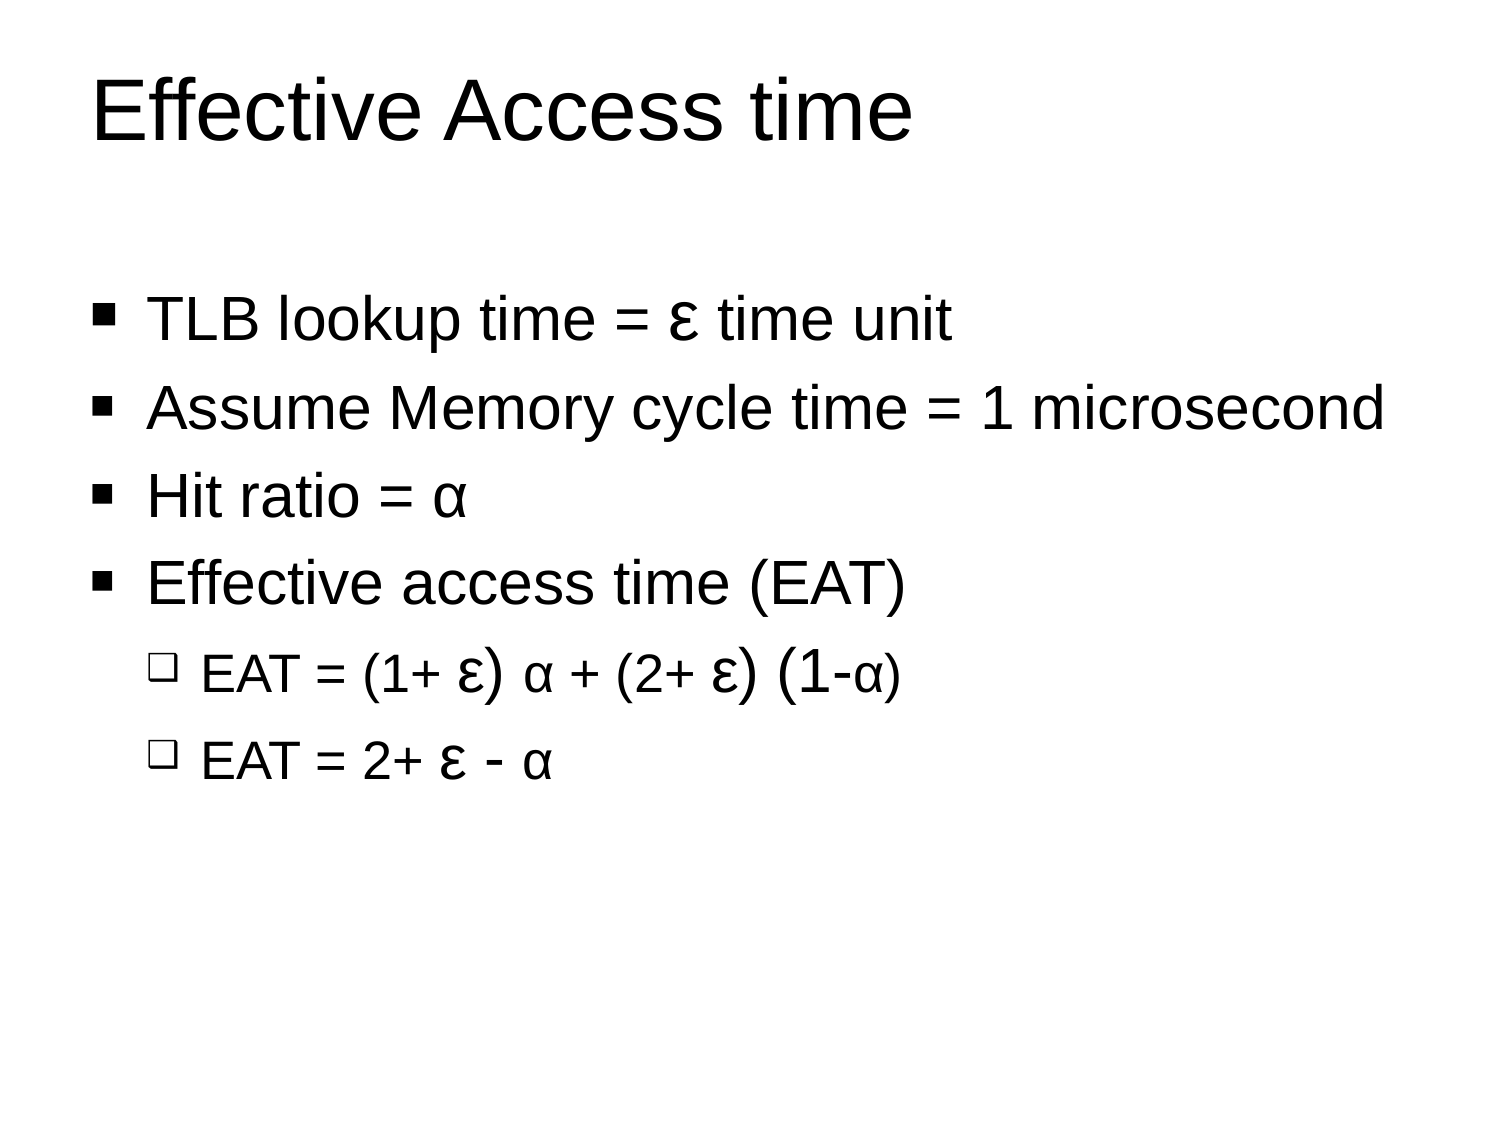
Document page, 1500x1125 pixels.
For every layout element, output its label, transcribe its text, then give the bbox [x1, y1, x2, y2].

title Effective Access time [75, 45, 1425, 233]
list TLB lookup time = ε time unit Assume Memory cycle time = 1 microsecond Hit ratio = α Effective access time (EAT) EAT = (1+ ε) α + (2+ ε) (1-α) EAT = 2+ ε - α [75, 262, 1425, 1006]
